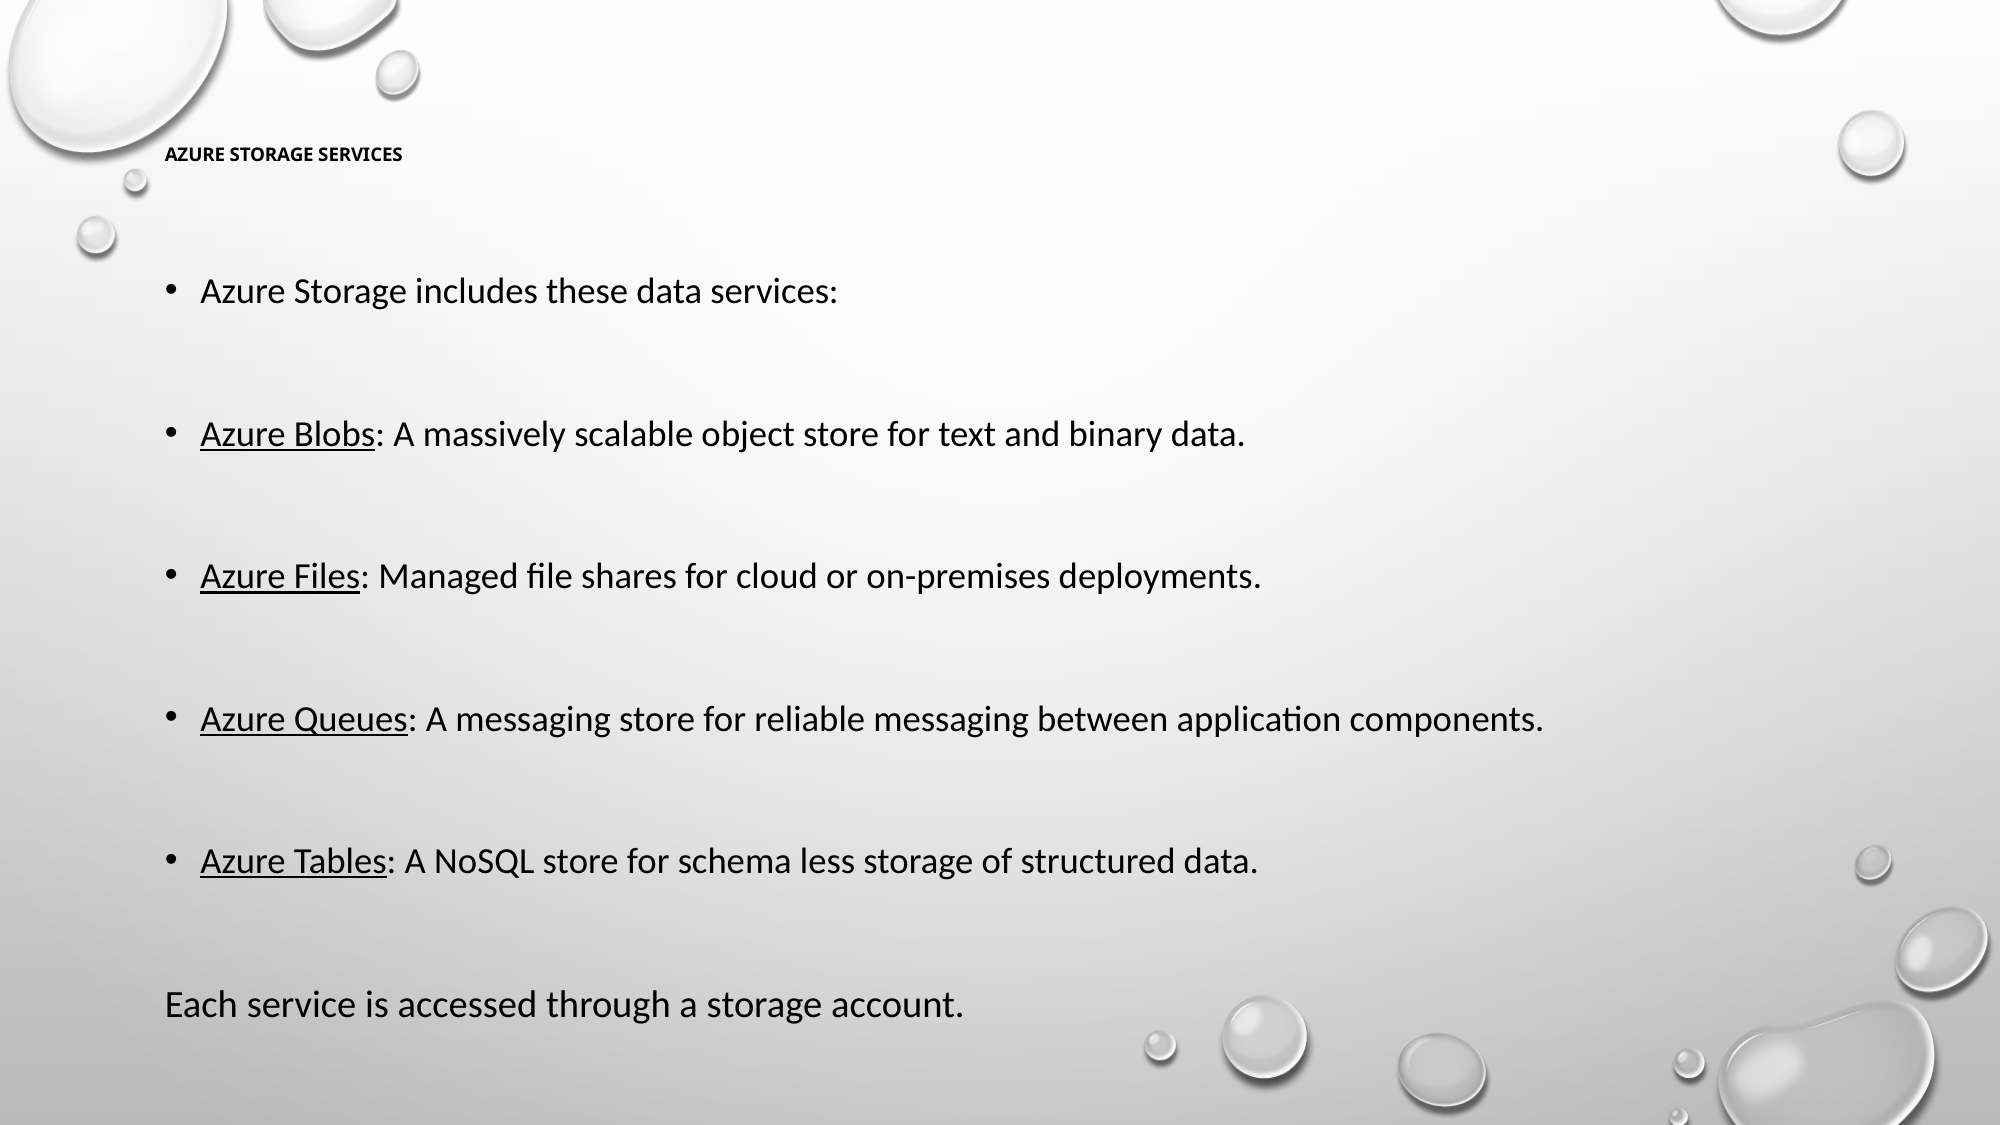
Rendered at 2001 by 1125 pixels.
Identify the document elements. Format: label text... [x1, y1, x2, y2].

picture [0, 0, 2000, 1125]
list Azure Storage includes these data services: Azure Blobs: A massively scalable object store for text and binary data. Azure Files: Managed file shares for cloud or on-premises deployments. Azure Queues: A messaging store for reliable messaging between application components. Azure Tables: A NoSQL store for schema less storage of structured data. Each service is accessed through a storage account. [149, 250, 1850, 1041]
title Azure Storage services [149, 84, 1850, 203]
